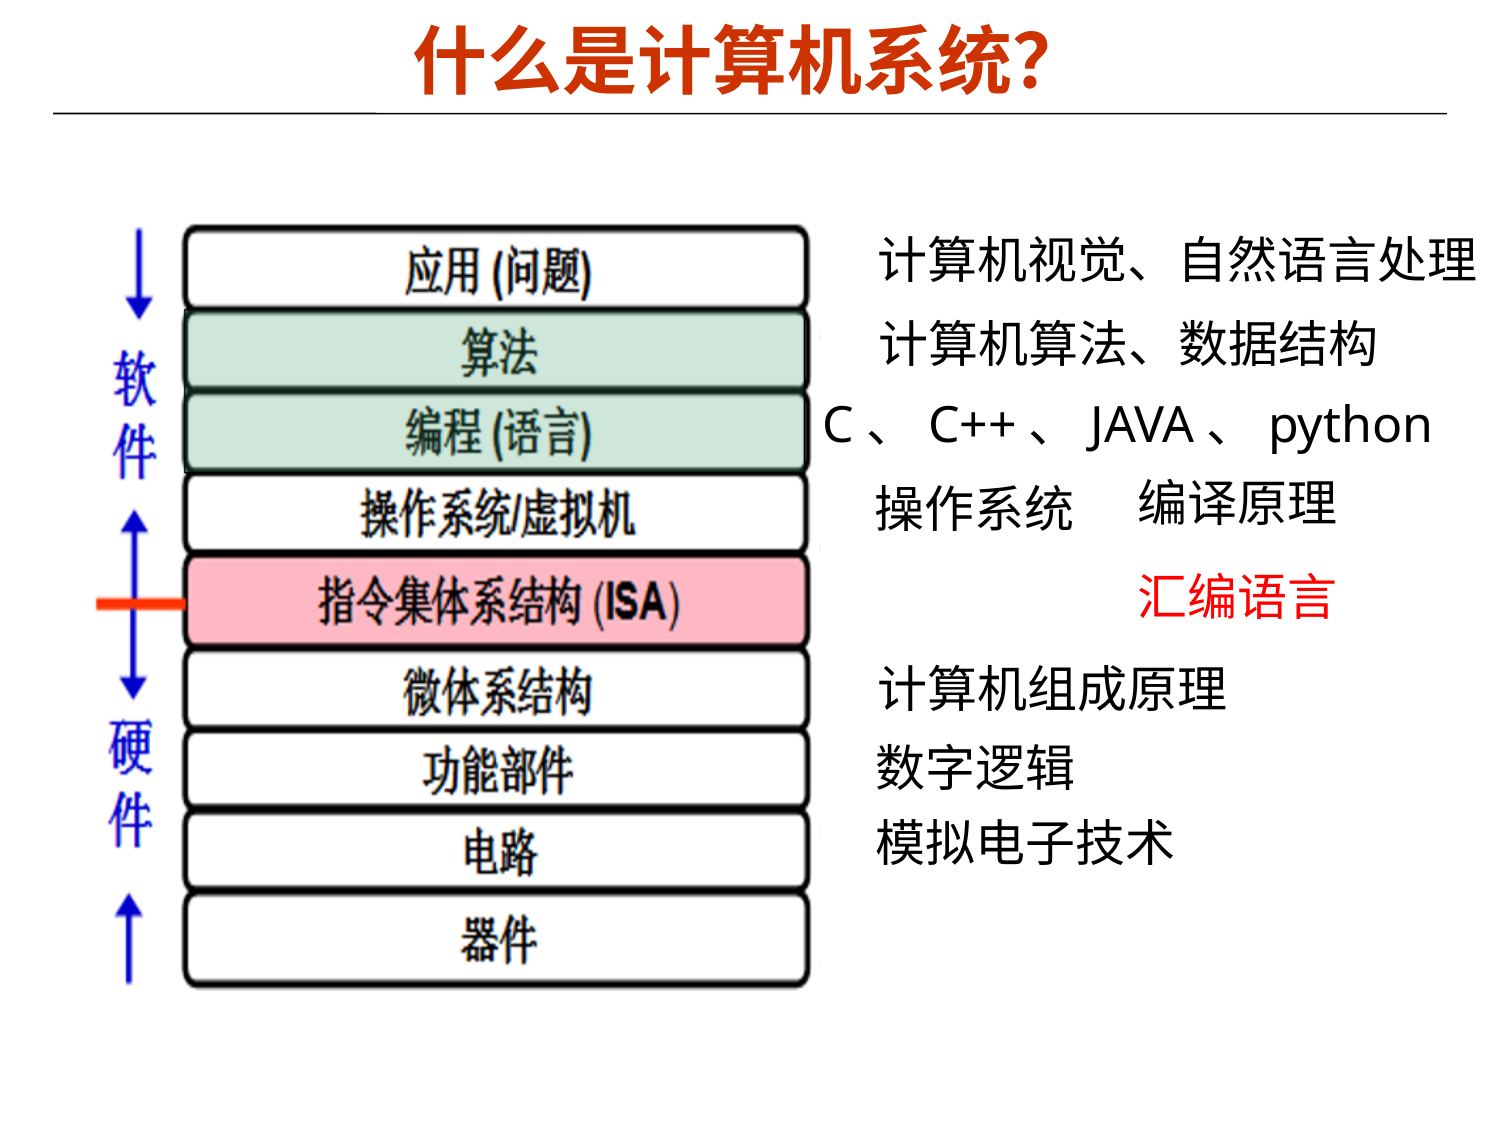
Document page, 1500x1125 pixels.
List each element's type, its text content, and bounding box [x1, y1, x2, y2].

text_box 汇编语言 [1122, 557, 1396, 633]
text_box 计算机组成原理 [862, 649, 1243, 725]
text_box 计算机算法、数据结构 [863, 305, 1394, 380]
text_box 数字逻辑 [860, 729, 1207, 804]
picture [92, 200, 821, 991]
text_box 计算机视觉、自然语言处理 [862, 220, 1493, 296]
text_box 编译原理 [1122, 463, 1367, 539]
text_box 模拟电子技术 [860, 804, 1207, 880]
text_box 什么是计算机系统？ [74, 12, 1425, 105]
text_box C、C++、JAVA、python [825, 384, 1449, 460]
text_box 操作系统 [859, 469, 1206, 545]
